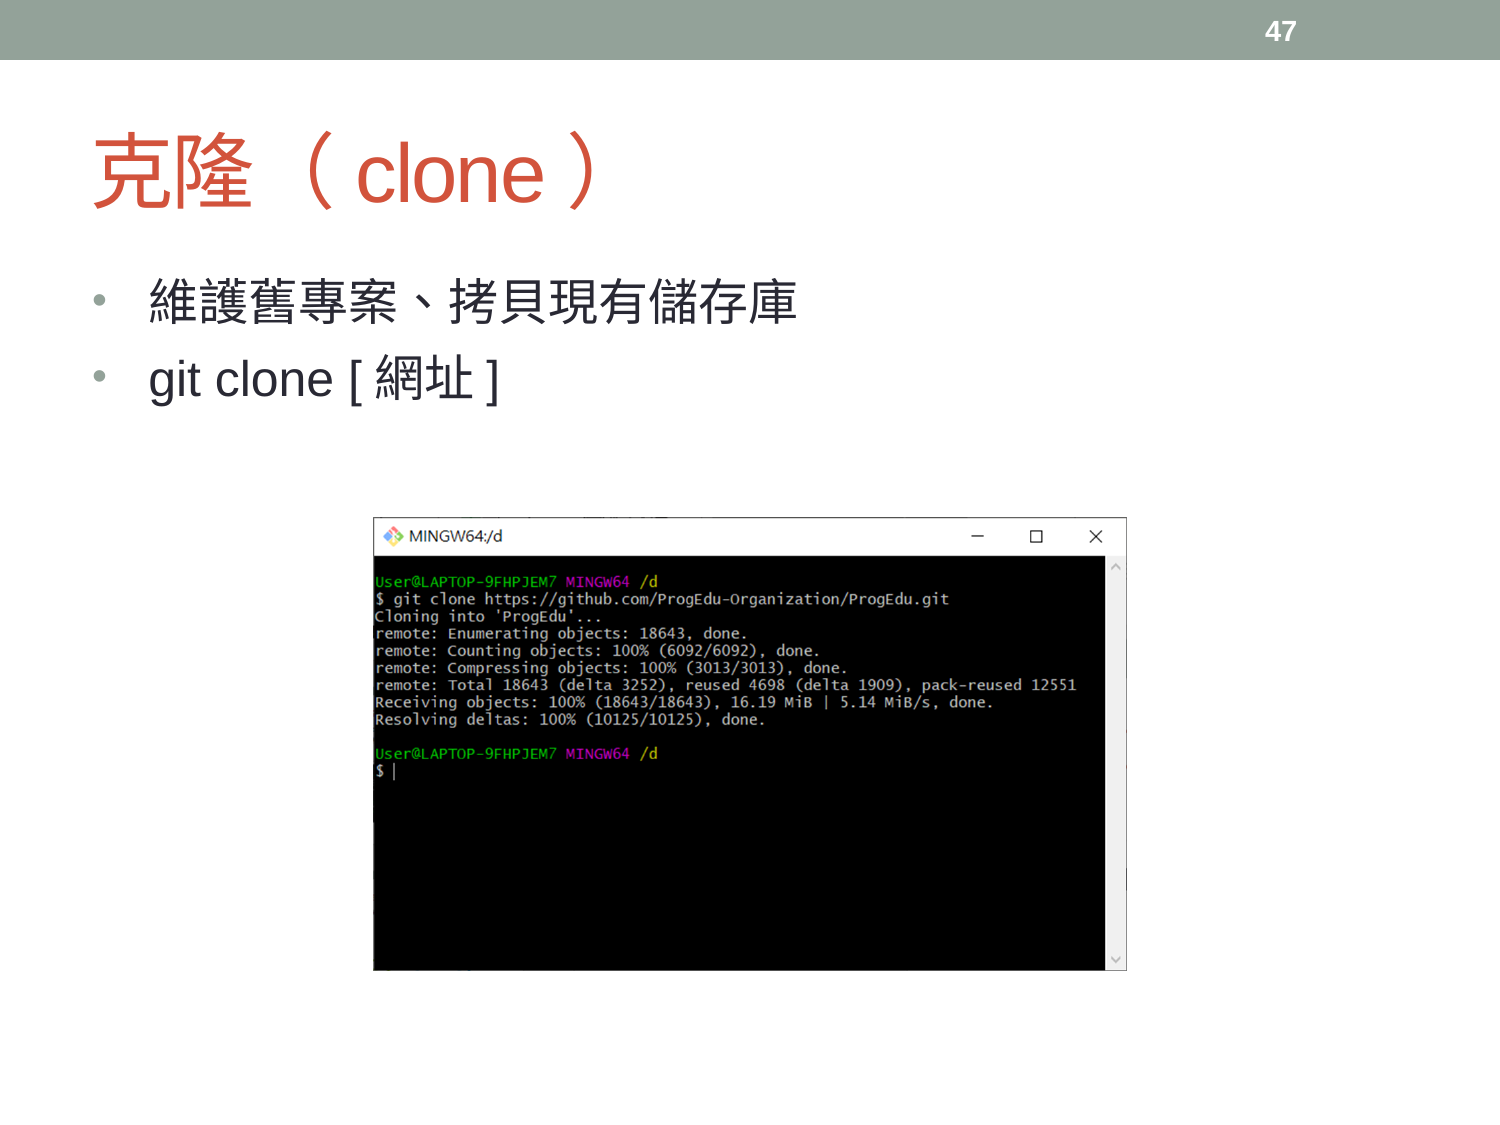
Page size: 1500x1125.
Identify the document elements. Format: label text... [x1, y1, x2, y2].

picture [373, 516, 1127, 971]
slide_number 47 [1250, 3, 1425, 57]
title 克隆（clone） [75, 87, 1425, 250]
list 維護舊專案、拷貝現有儲存庫 git clone [網址] [75, 262, 1425, 1063]
